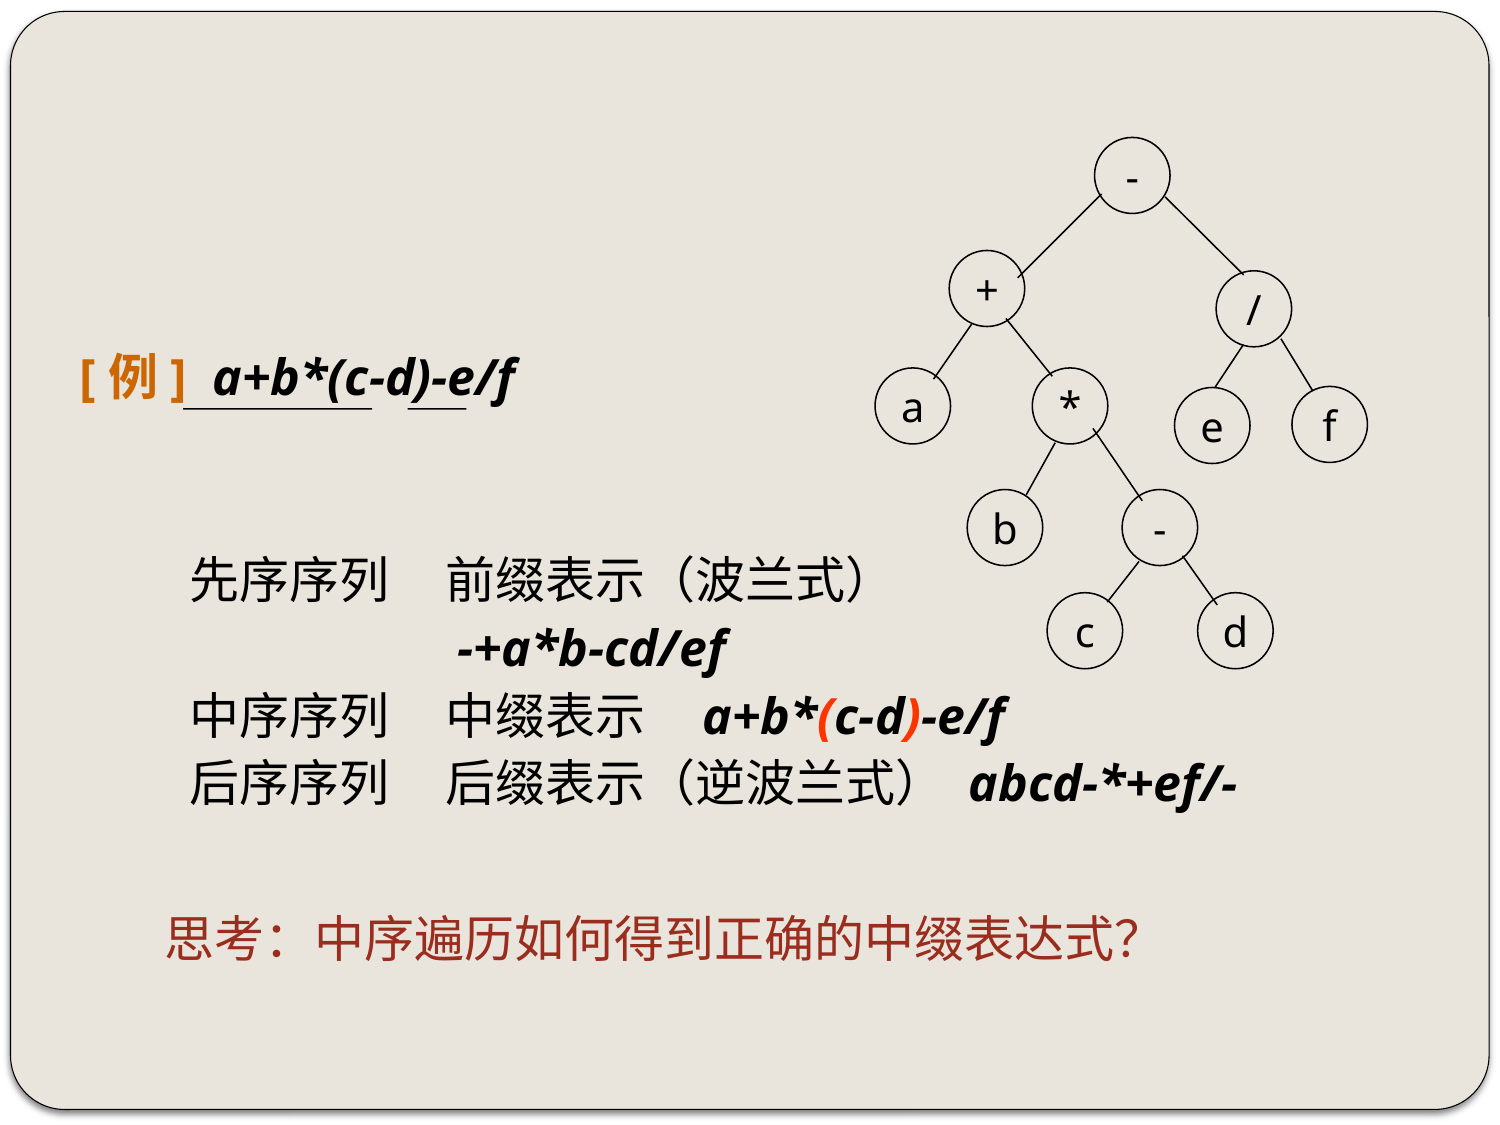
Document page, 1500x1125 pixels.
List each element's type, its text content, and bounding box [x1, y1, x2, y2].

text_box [874, 137, 1368, 669]
list [例] a+b*(c-d)-e/f 先序序列 前缀表示（波兰式） -+a*b-cd/ef 中序序列 中缀表示 a+b*(c-d)-e/f 后序序列 后缀表示（逆波兰式） abcd-*+ef/- [64, 338, 1340, 1000]
text_box 思考：中序遍历如何得到正确的中缀表达式？ [150, 899, 1313, 975]
